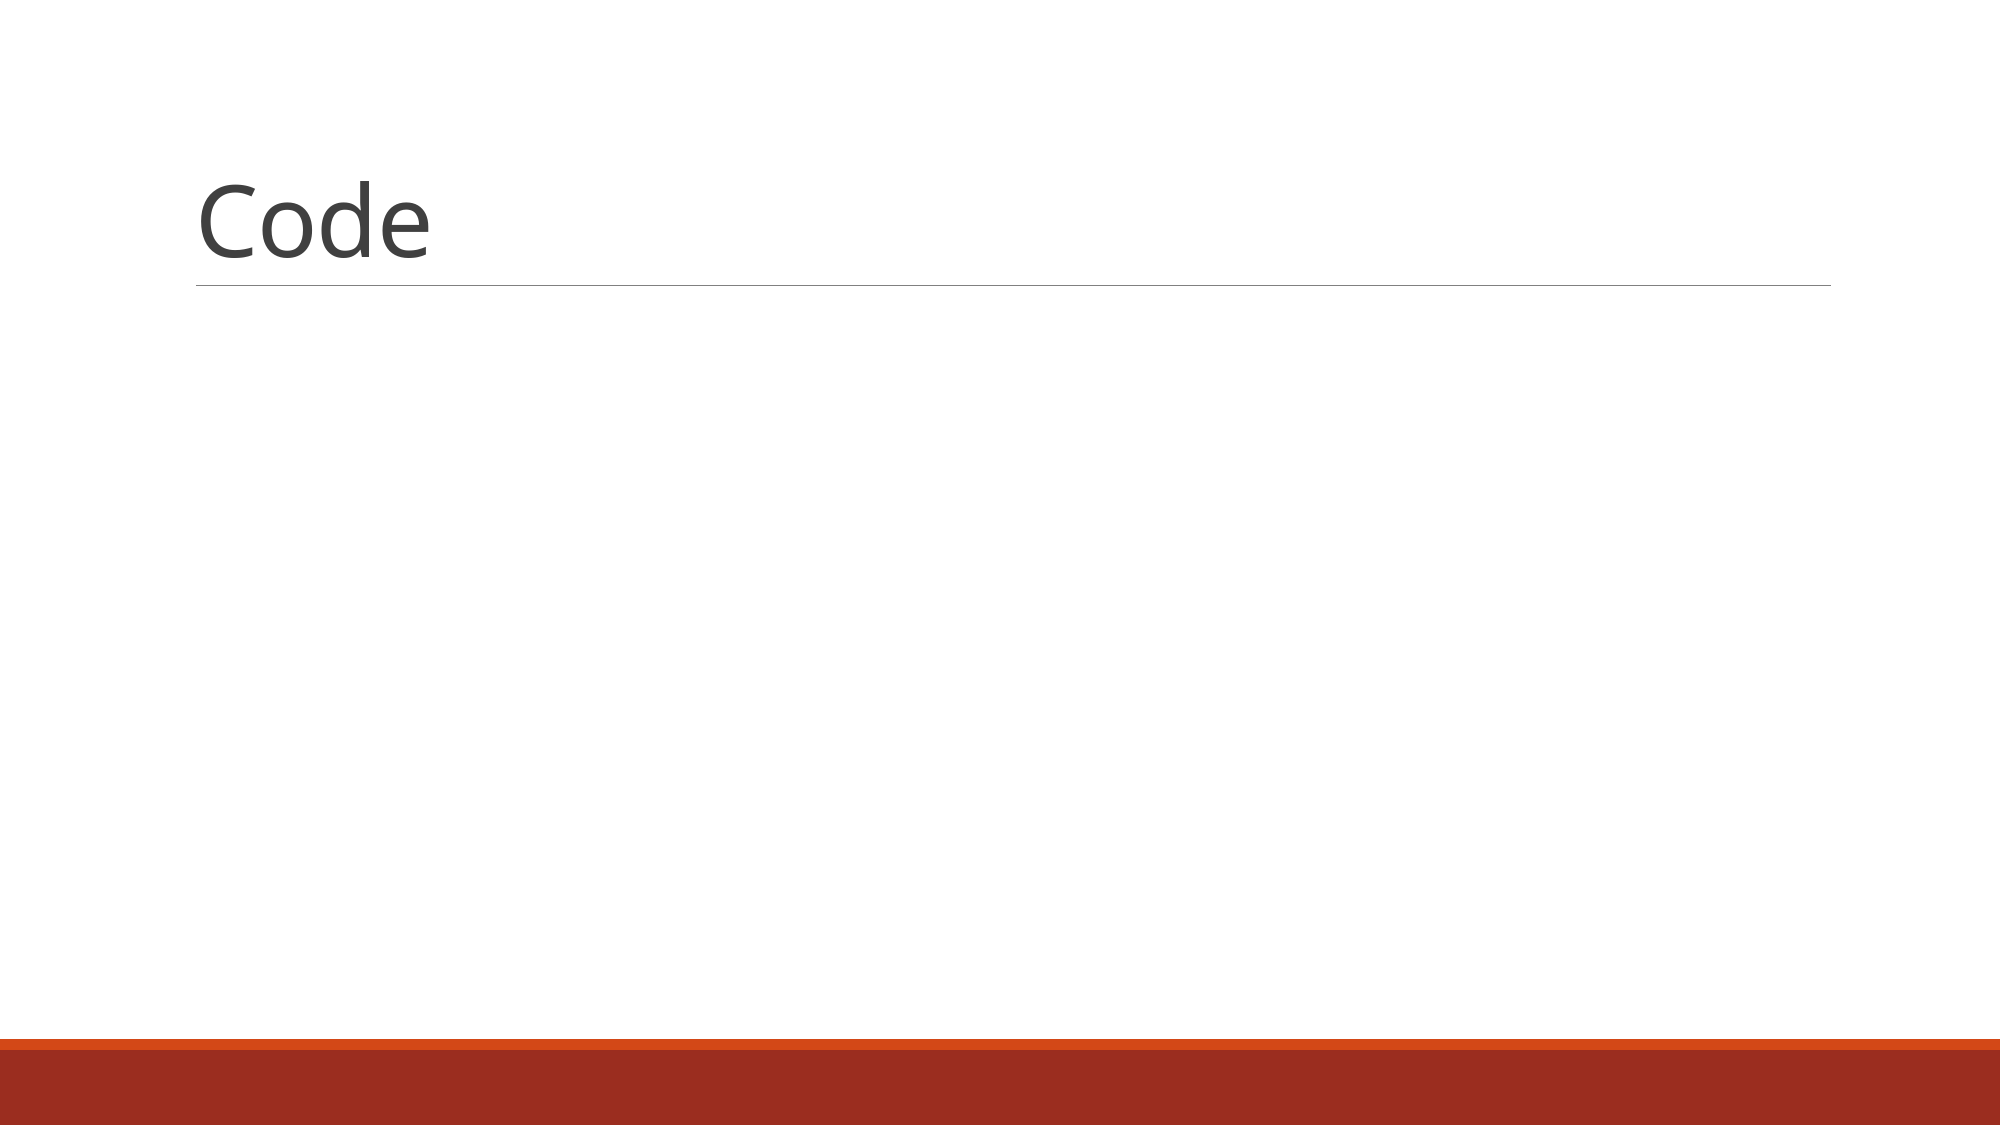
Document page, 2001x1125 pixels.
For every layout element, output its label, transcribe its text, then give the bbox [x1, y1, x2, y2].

title Code [180, 47, 1830, 285]
